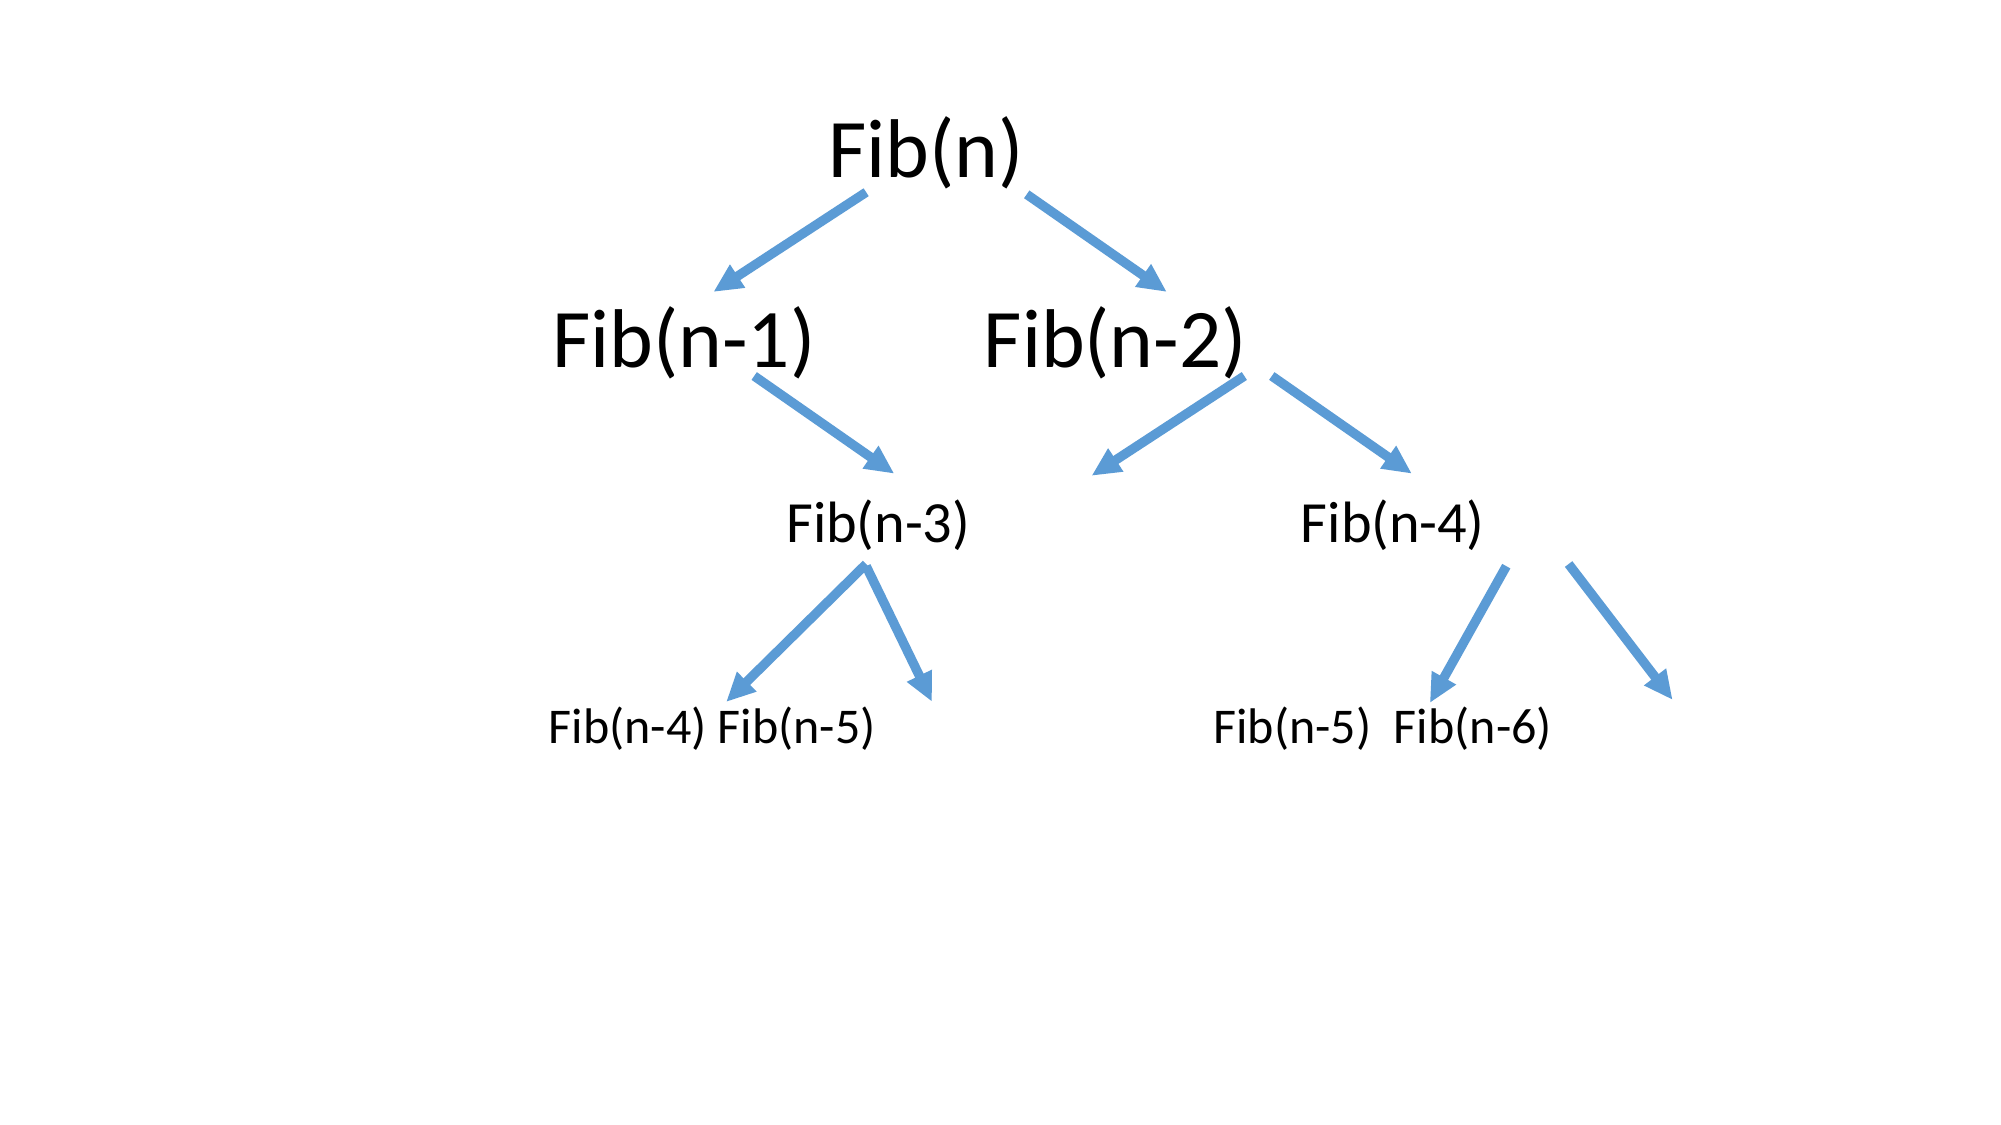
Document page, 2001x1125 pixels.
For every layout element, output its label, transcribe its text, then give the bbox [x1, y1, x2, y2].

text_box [754, 375, 894, 474]
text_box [714, 192, 867, 292]
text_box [726, 564, 867, 702]
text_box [1092, 376, 1245, 476]
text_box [1430, 566, 1507, 703]
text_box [1026, 194, 1167, 292]
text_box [866, 566, 932, 702]
text_box Fib(n) Fib(n-1) Fib(n-2) Fib(n-3) Fib(n-4) Fib(n-4) Fib(n-5) Fib(n-5) Fib(n-6) [162, 86, 1838, 1125]
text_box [1568, 564, 1673, 700]
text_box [1271, 375, 1412, 474]
